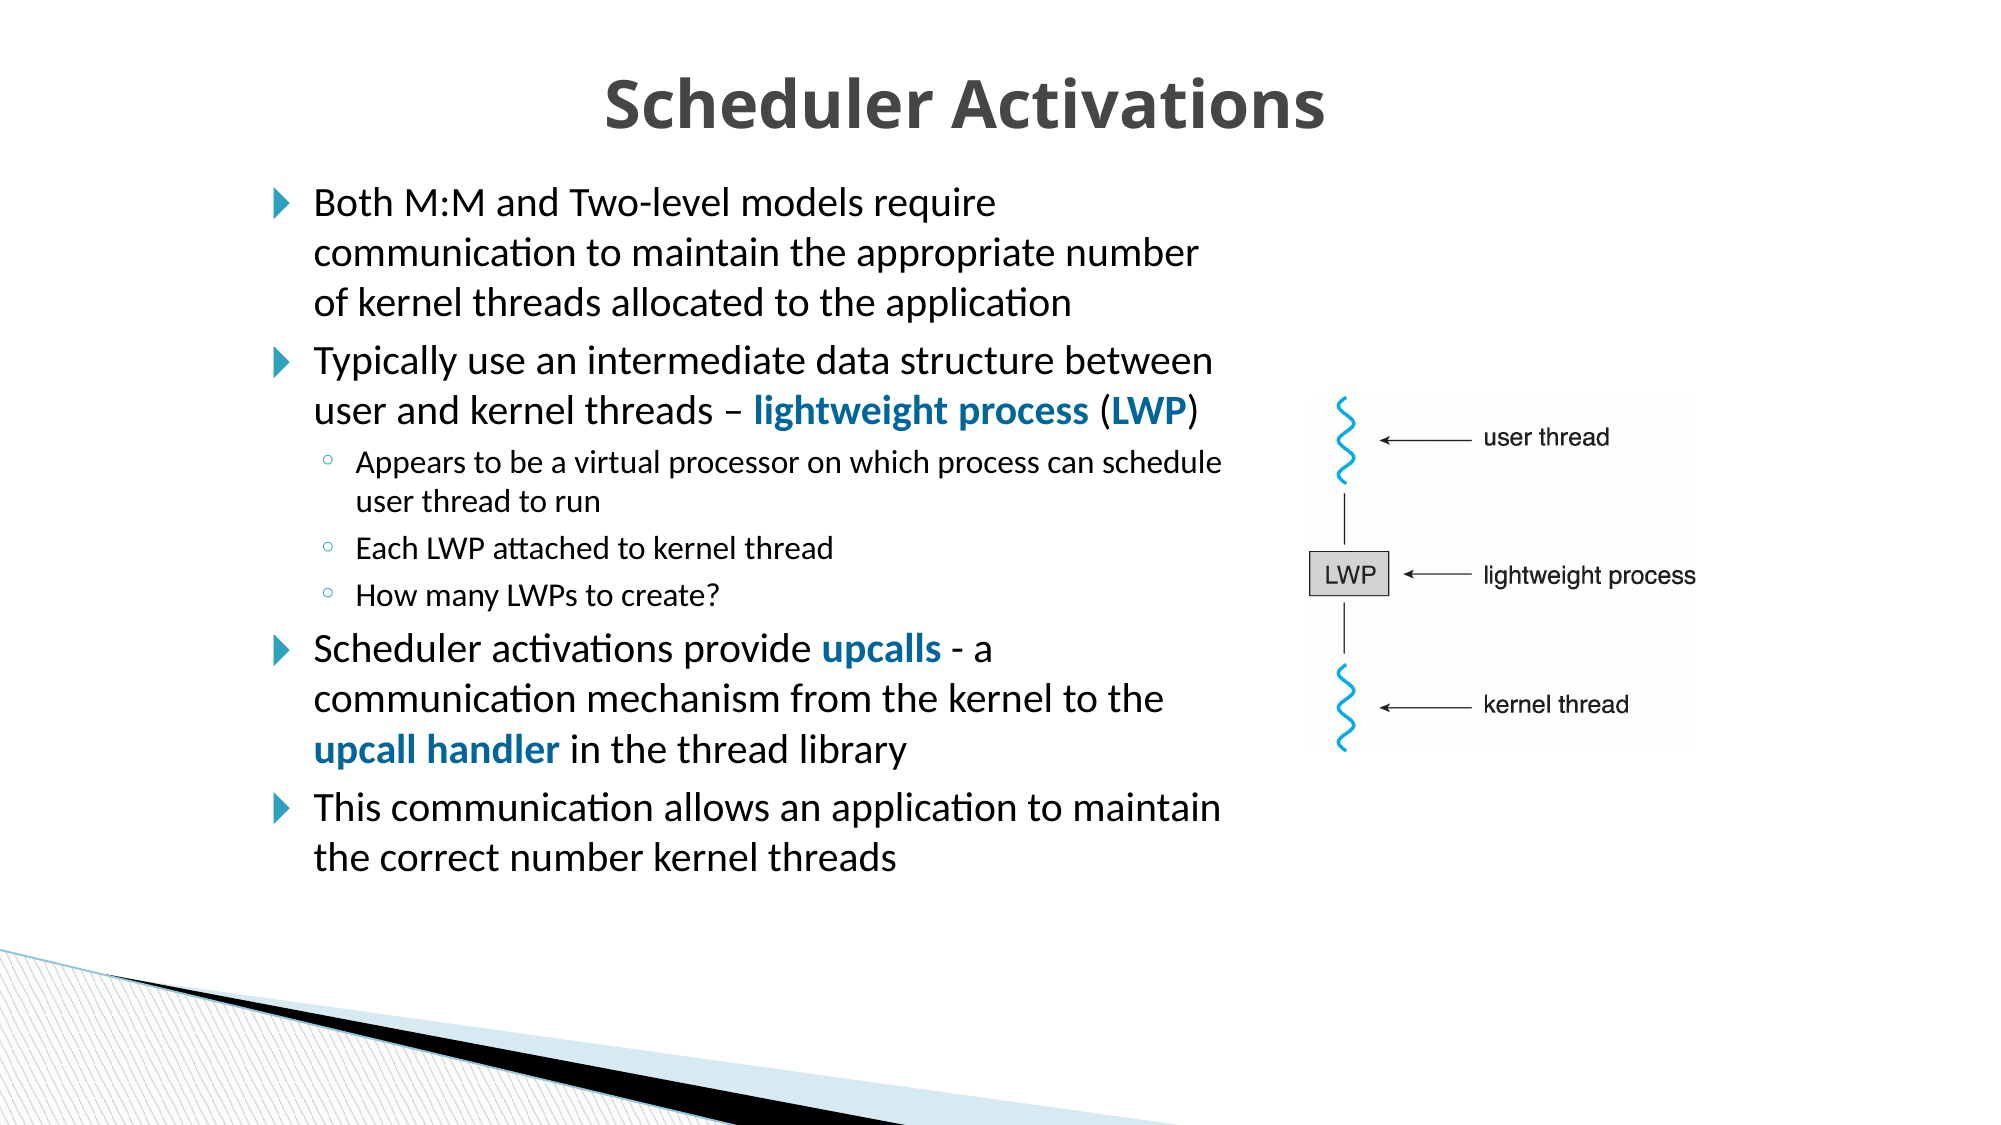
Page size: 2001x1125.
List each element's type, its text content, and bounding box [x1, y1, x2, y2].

title Scheduler Activations [257, 37, 1675, 167]
picture [1308, 396, 1696, 753]
list Both M:M and Two-level models require communication to maintain the appropriate number of kernel threads allocated to the application Typically use an intermediate data structure between user and kernel threads – lightweight process (LWP) Appears to be a virtual processor on which process can schedule user thread to run Each LWP attached to kernel thread How many LWPs to create? Scheduler activations provide upcalls - a communication mechanism from the kernel to the upcall handler in the thread library This communication allows an application to maintain the correct number kernel threads [238, 166, 1255, 982]
